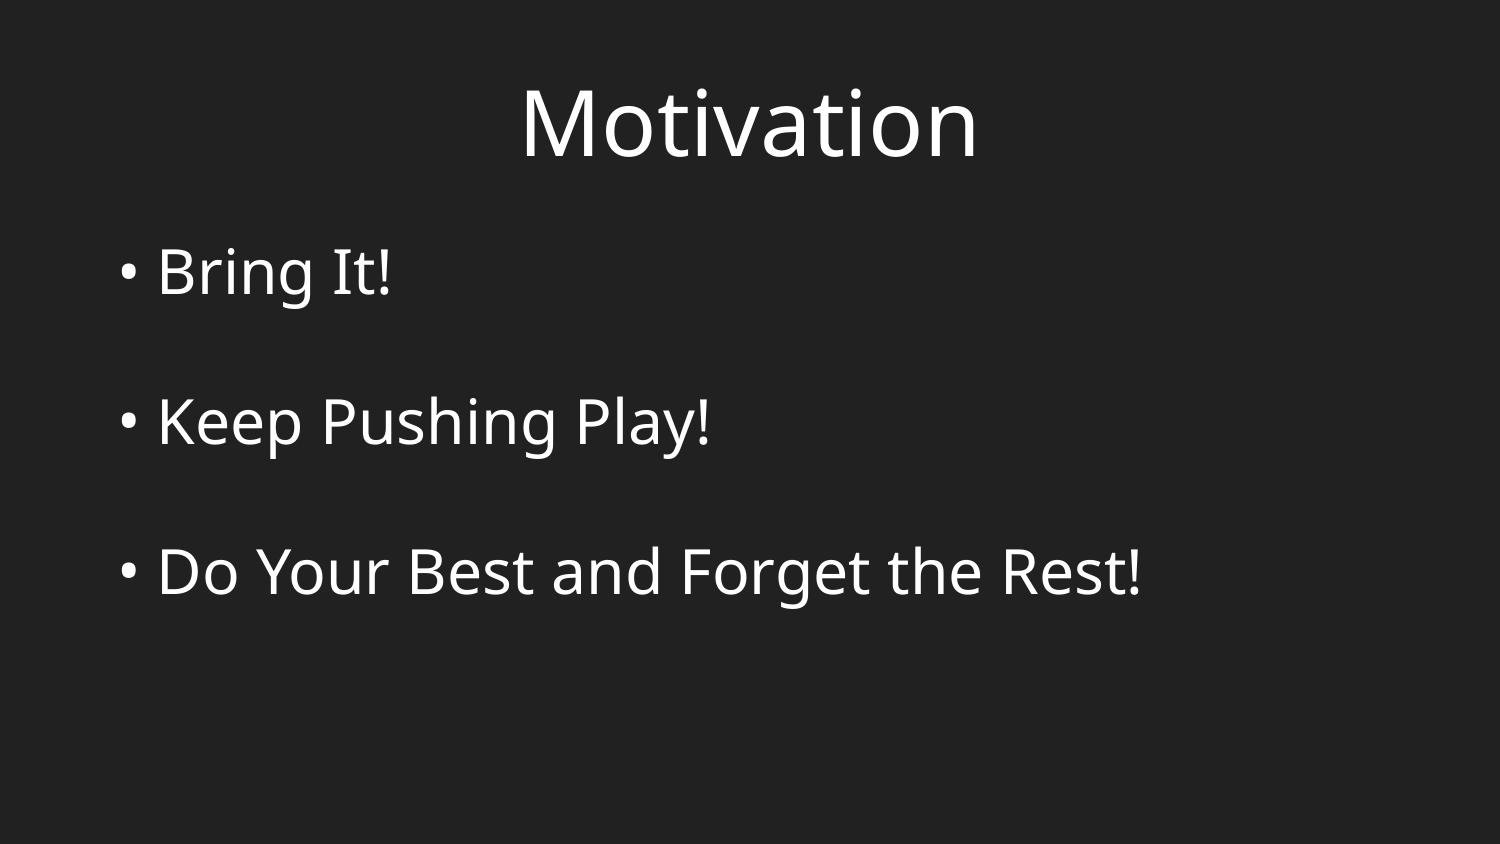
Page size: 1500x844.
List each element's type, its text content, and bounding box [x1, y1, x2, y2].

text_box Bring It! Keep Pushing Play! Do Your Best and Forget the Rest! [87, 225, 1275, 737]
title Motivation [51, 72, 1449, 167]
